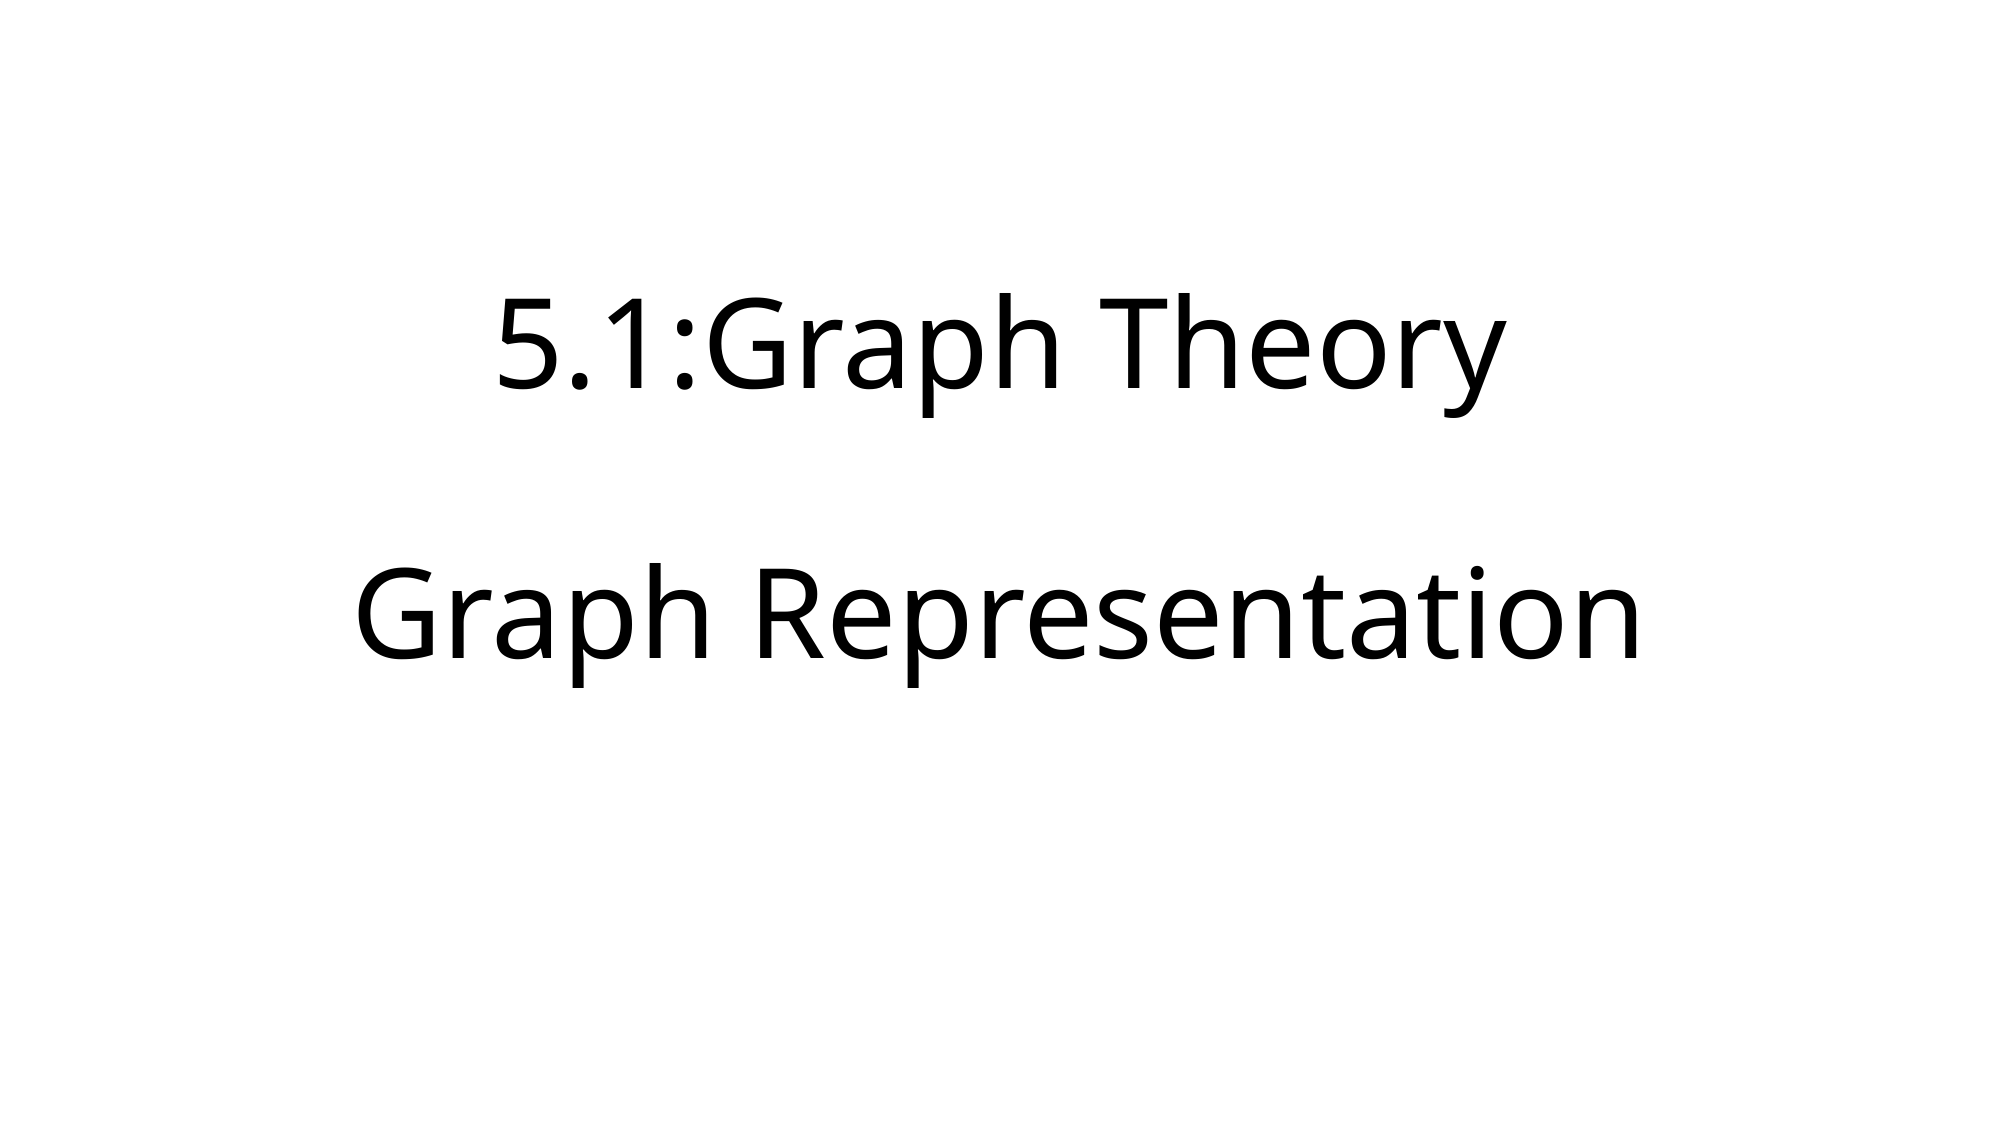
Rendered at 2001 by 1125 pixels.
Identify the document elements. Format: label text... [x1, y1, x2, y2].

title 5.1:Graph Theory Graph Representation [249, 184, 1750, 844]
